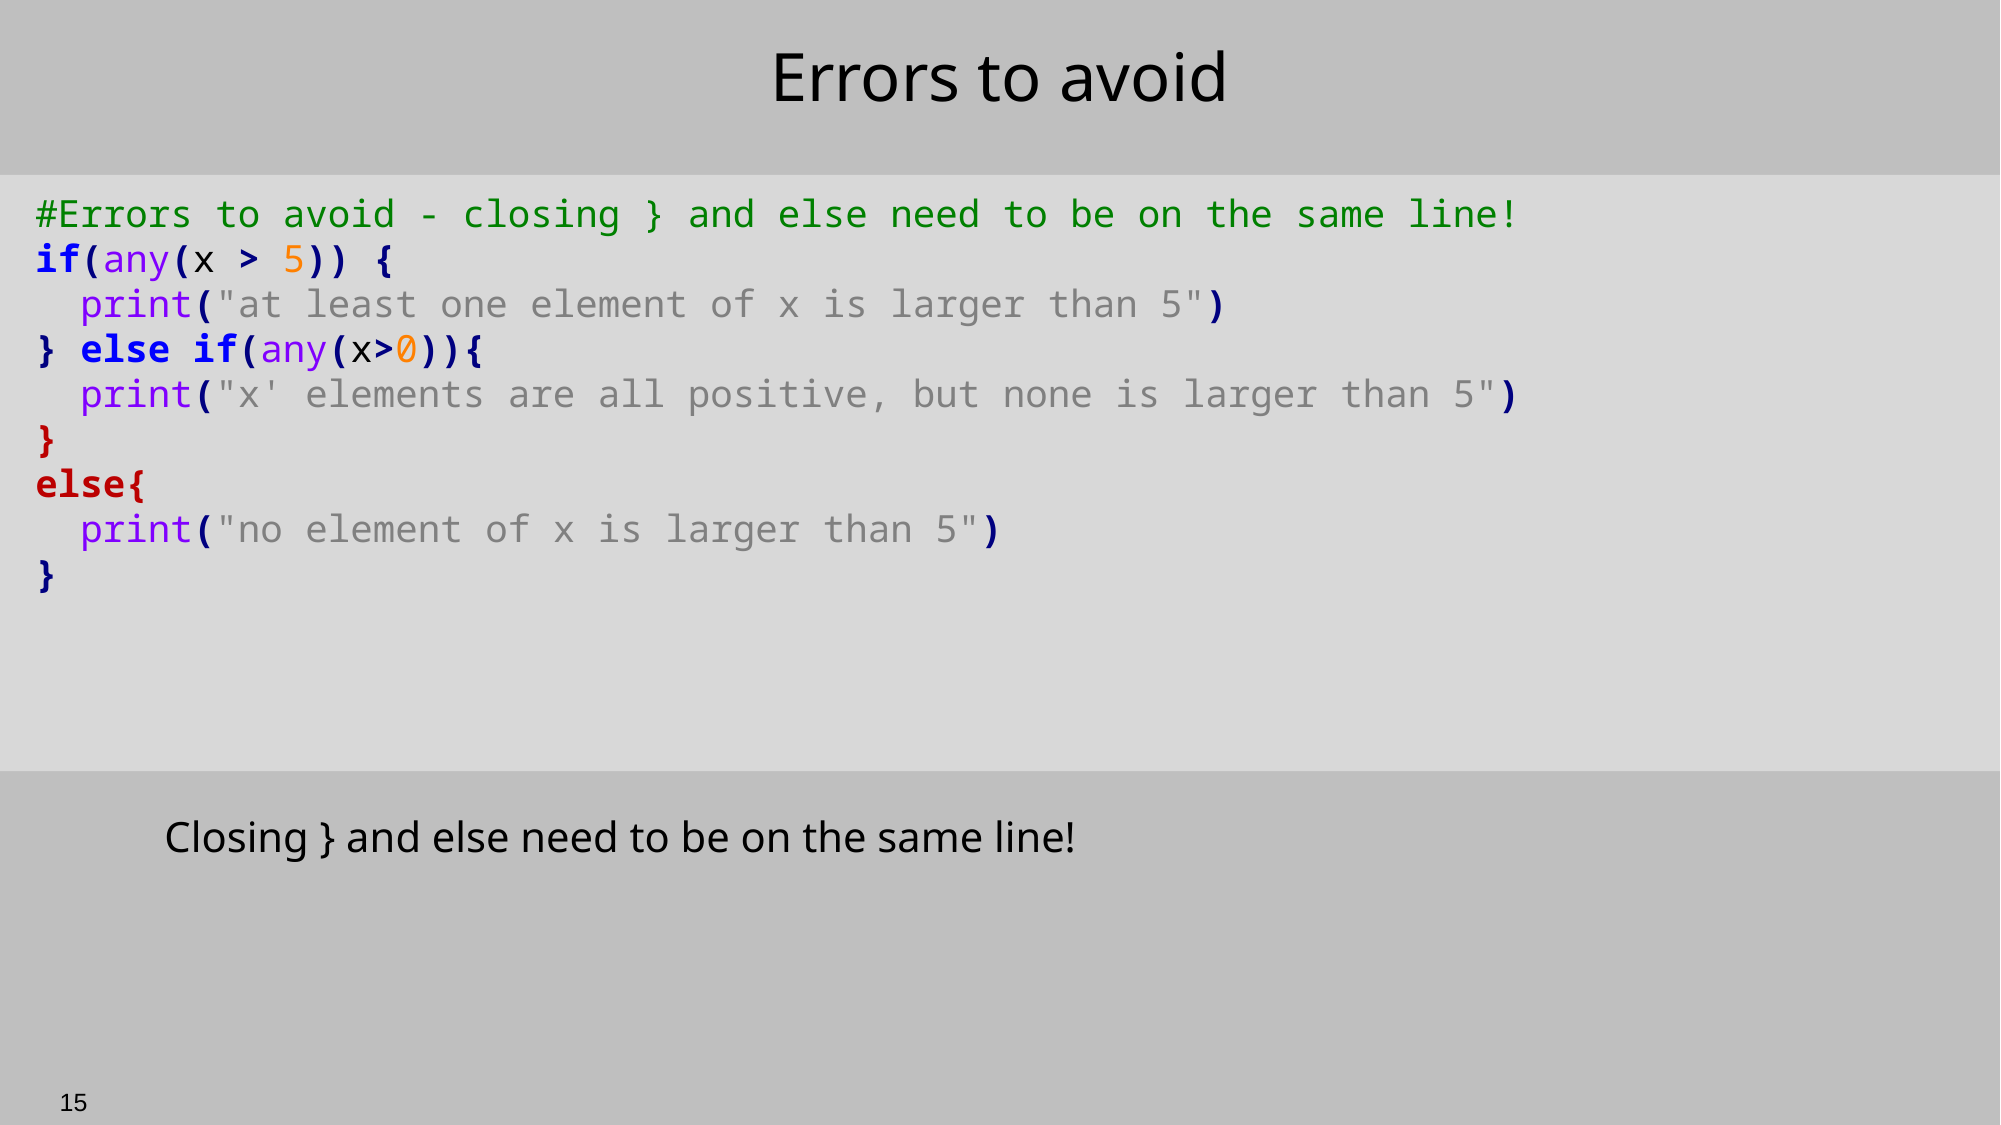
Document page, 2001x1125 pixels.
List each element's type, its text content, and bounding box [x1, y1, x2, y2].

title Errors to avoid [150, 0, 1850, 150]
list #Errors to avoid - closing } and else need to be on the same line! if(any(x > 5)) { print("at least one element of x is larger than 5") } else if(any(x>0)){ print("x' elements are all positive, but none is larger than 5") } else{ print("no element of x is larger than 5") } [0, 174, 2000, 772]
list Closing } and else need to be on the same line! [129, 796, 1898, 1080]
